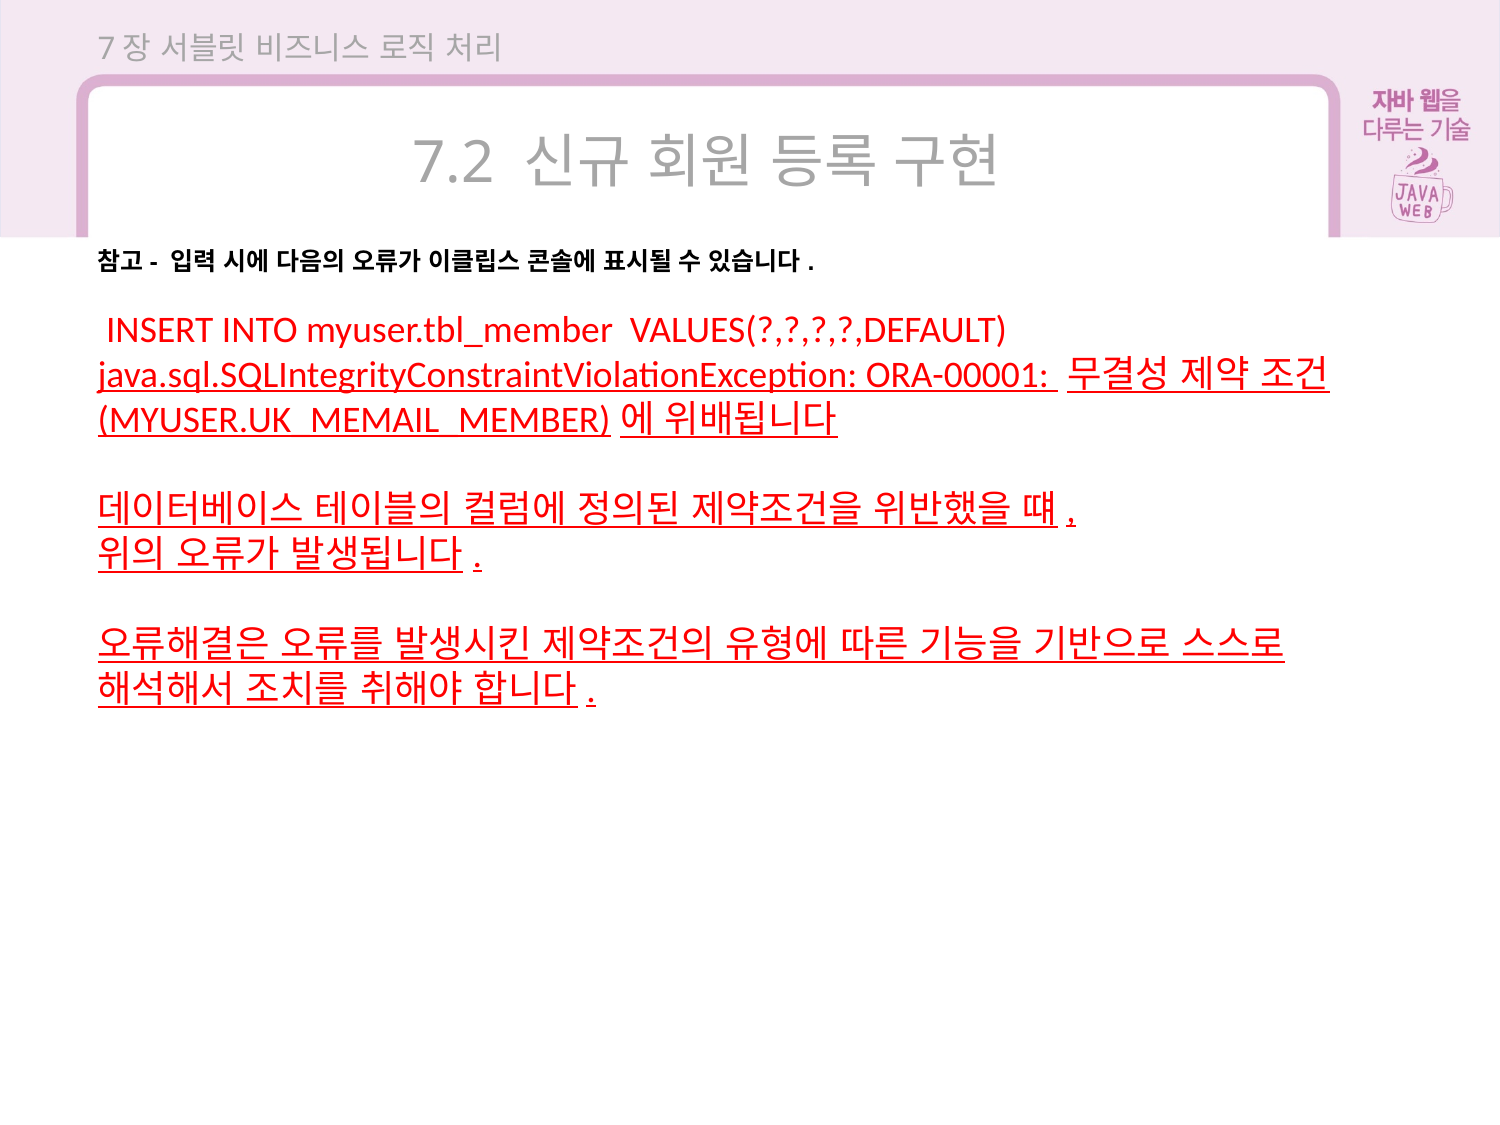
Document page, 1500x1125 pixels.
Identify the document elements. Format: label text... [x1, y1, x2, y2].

picture [0, 0, 1500, 1125]
text_box 참고- 입력 시에 다음의 오류가 이클립스 콘솔에 표시될 수 있습니다. INSERT INTO myuser.tbl_member VALUES(?,?,?,?,DEFAULT) java.sql.SQLIntegrityConstraintViolationException: ORA-00001: 무결성 제약 조건(MYUSER.UK_MEMAIL_MEMBER)에 위배됩니다 데이터베이스 테이블의 컬럼에 정의된 제약조건을 위반했을 떄, 위의 오류가 발생됩니다. 오류해결은 오류를 발생시킨 제약조건의 유형에 따른 기능을 기반으로 스스로 해석해서 조치를 취해야 합니다. [82, 237, 1387, 748]
text_box 7장 서블릿 비즈니스 로직 처리 [82, 0, 1133, 74]
text_box 7.2 신규 회원 등록 구현 [82, 117, 1331, 202]
